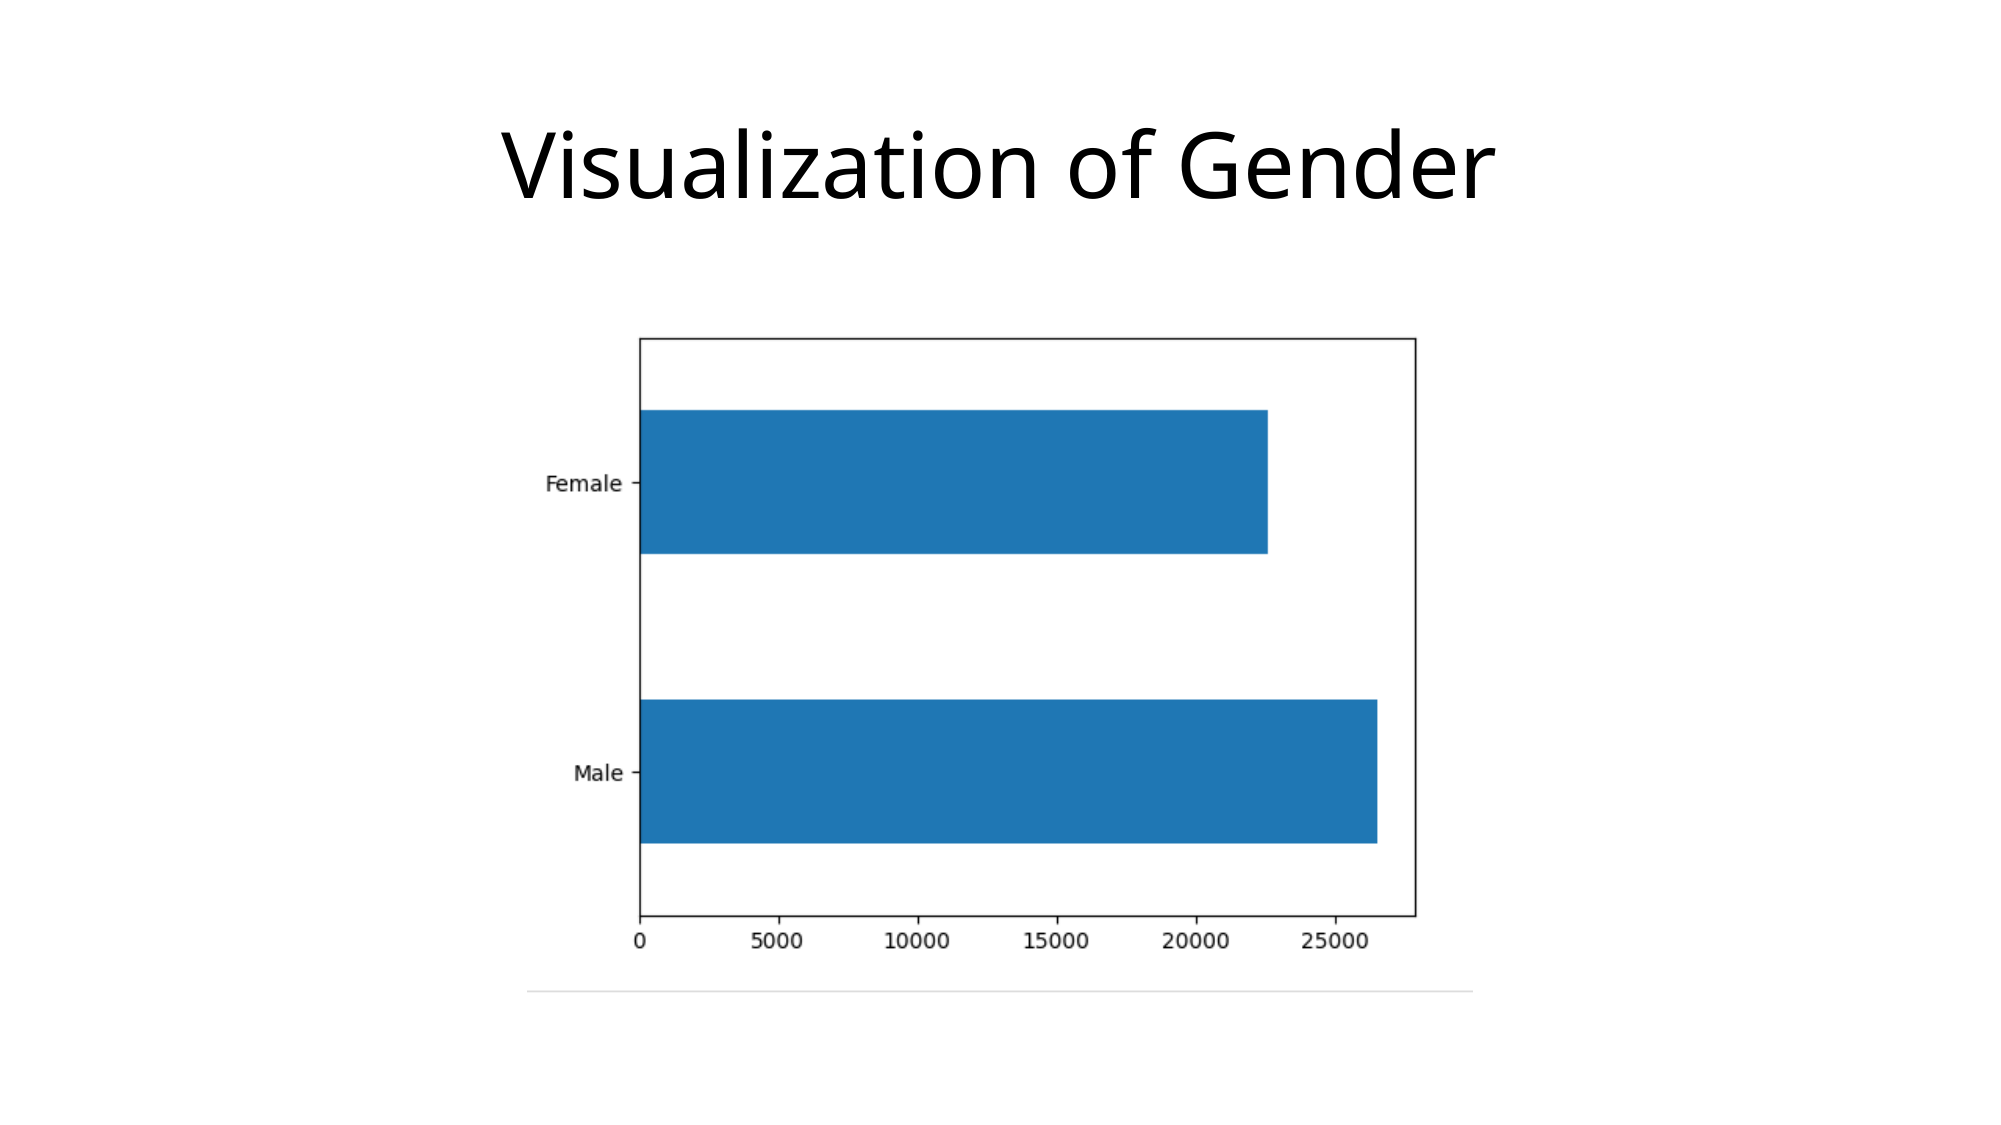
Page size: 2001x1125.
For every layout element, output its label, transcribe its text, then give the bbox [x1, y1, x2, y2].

title Visualization of Gender [137, 59, 1863, 278]
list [527, 318, 1473, 994]
